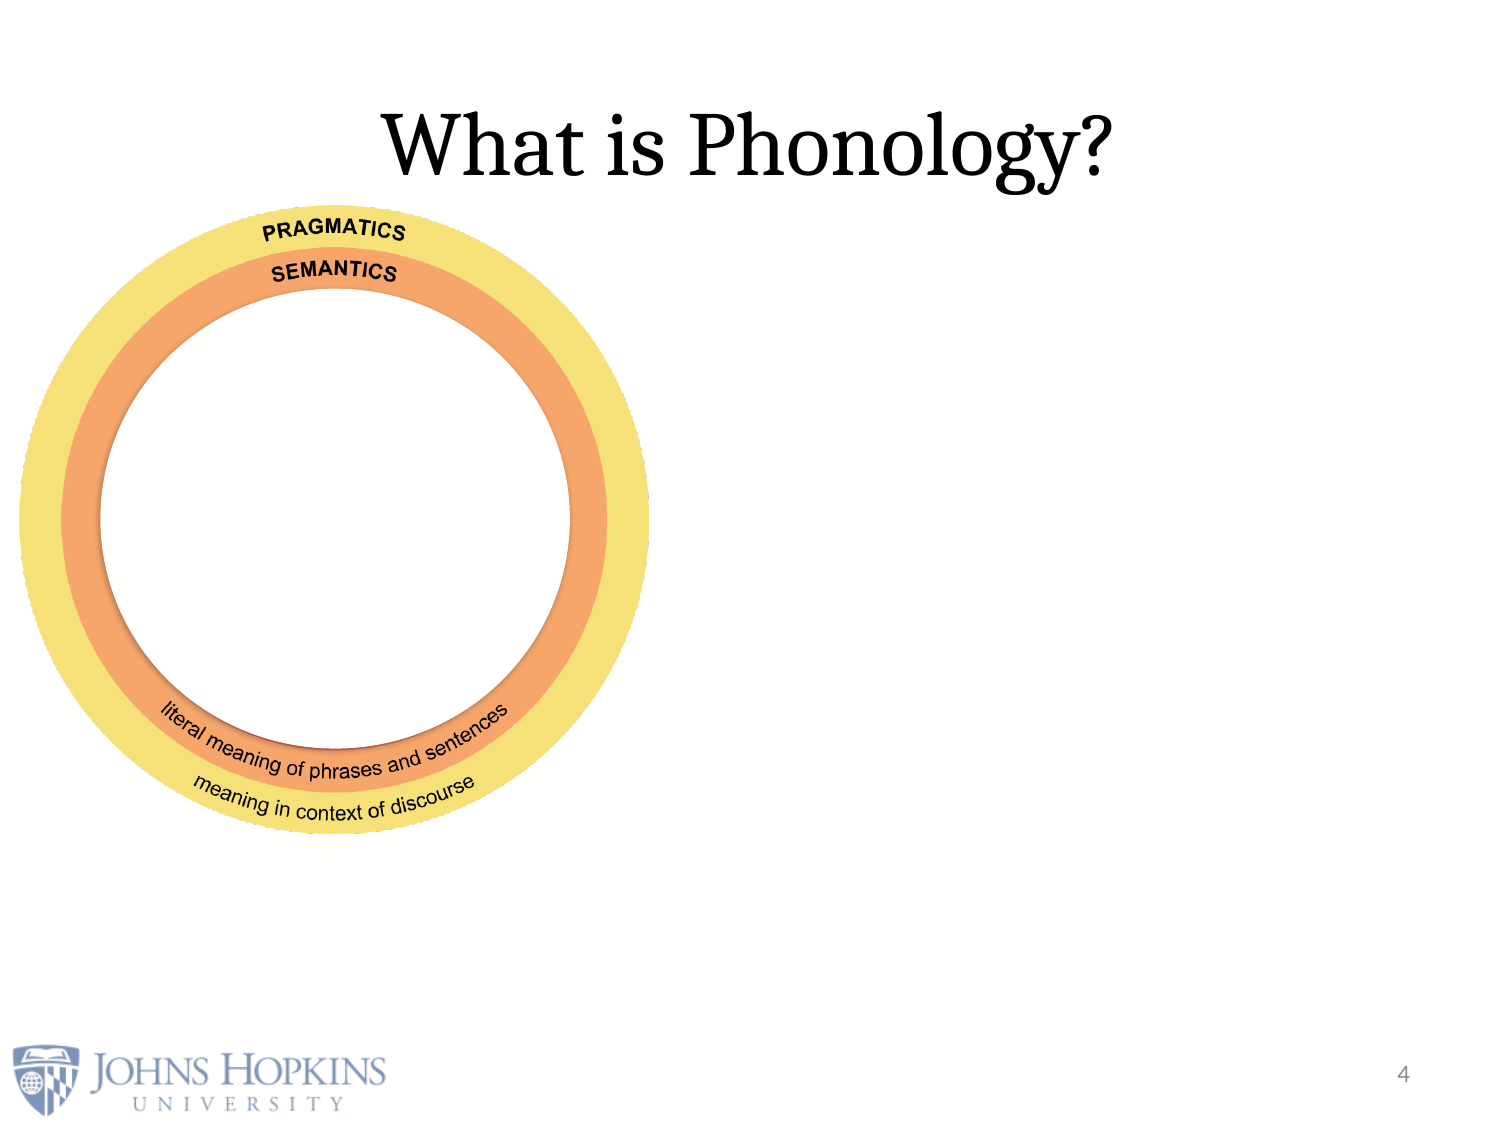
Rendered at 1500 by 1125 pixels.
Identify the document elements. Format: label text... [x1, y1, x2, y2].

picture [19, 204, 649, 835]
title What is Phonology? [75, 45, 1425, 233]
slide_number 4 [1074, 1042, 1425, 1103]
